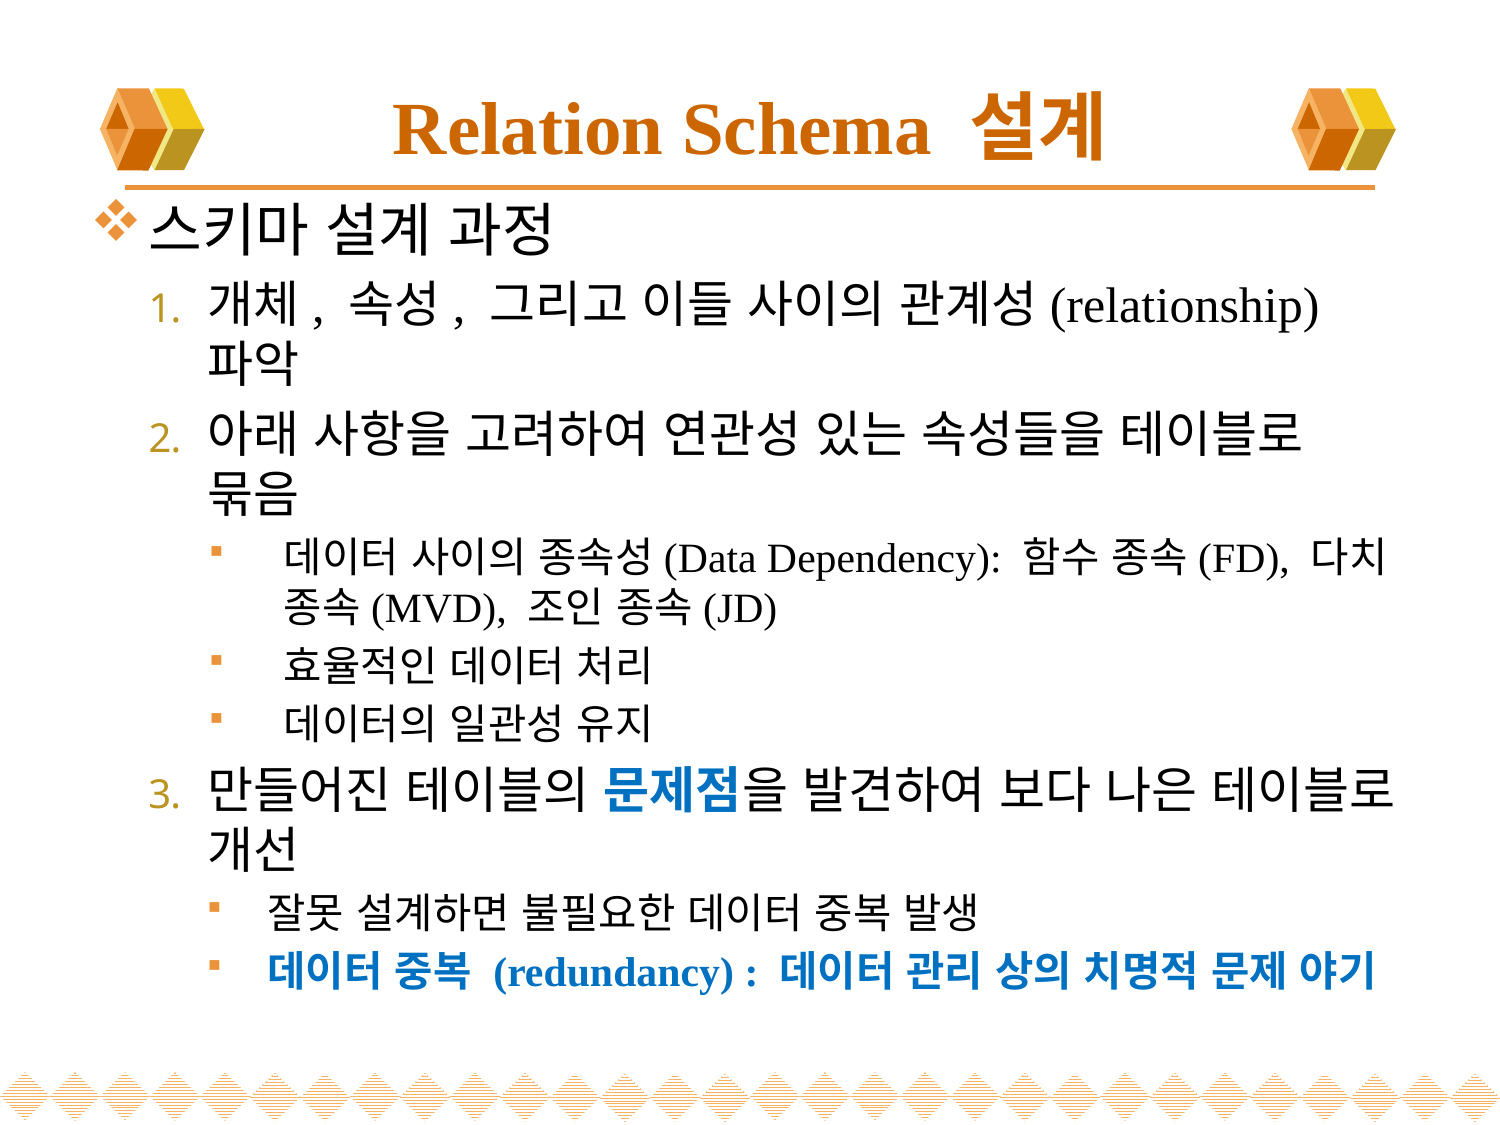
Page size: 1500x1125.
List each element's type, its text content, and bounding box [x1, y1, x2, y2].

title Relation Schema 설계 [75, 67, 1425, 181]
list 스키마 설계 과정 개체, 속성, 그리고 이들 사이의 관계성(relationship) 파악 아래 사항을 고려하여 연관성 있는 속성들을 테이블로 묶음 데이터 사이의 종속성(Data Dependency): 함수 종속(FD), 다치 종속(MVD), 조인 종속(JD) 효율적인 데이터 처리 데이터의 일관성 유지 만들어진 테이블의 문제점을 발견하여 보다 나은 테이블로 개선 잘못 설계하면 불필요한 데이터 중복 발생 데이터 중복 (redundancy) : 데이터 관리 상의 치명적 문제 야기 [75, 181, 1425, 1039]
